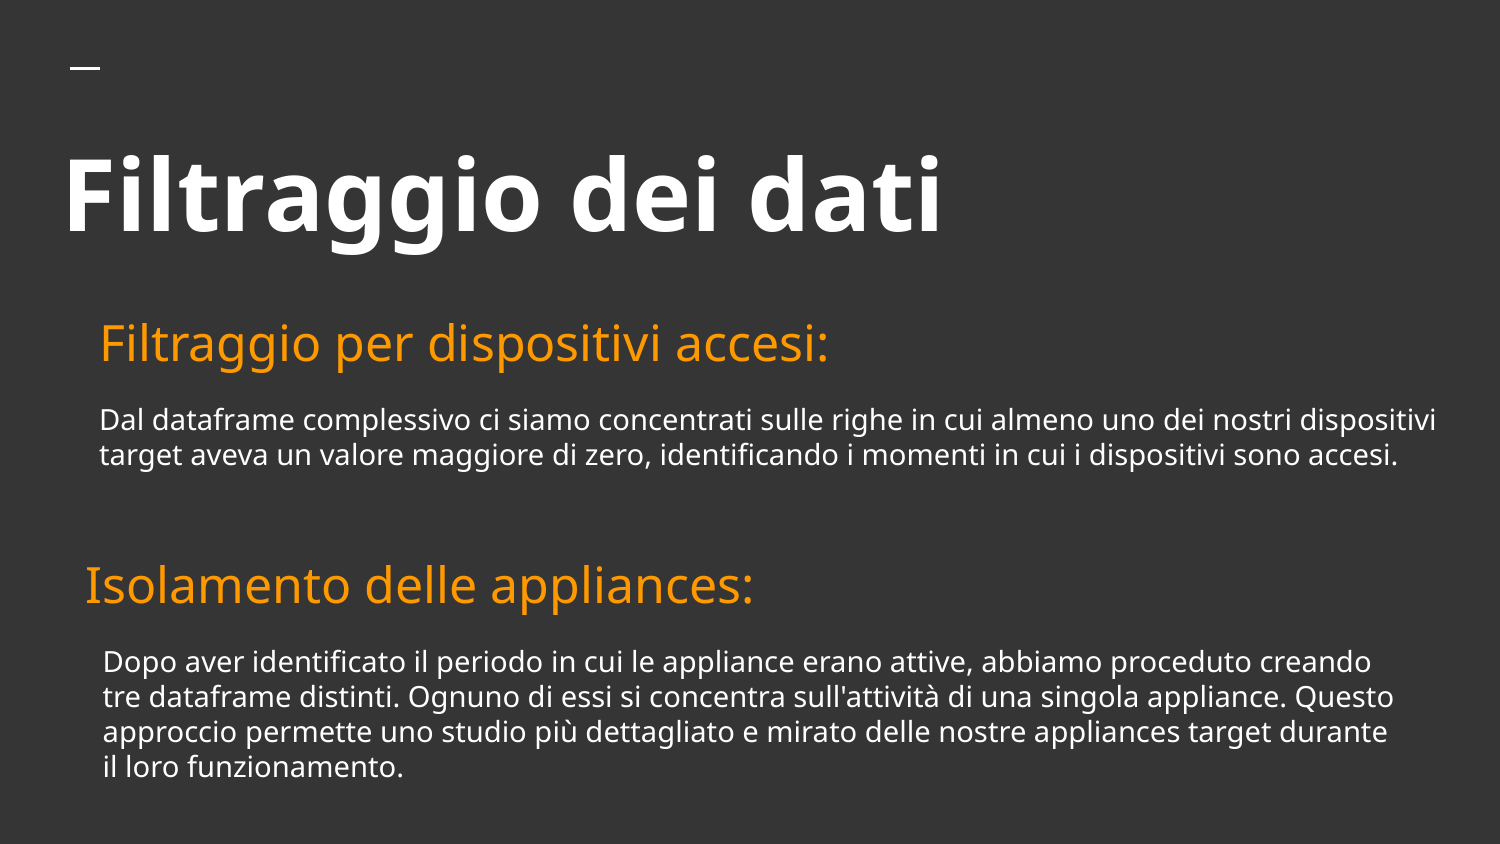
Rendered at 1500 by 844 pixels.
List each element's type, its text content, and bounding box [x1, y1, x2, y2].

text_box Isolamento delle appliances: [70, 538, 874, 629]
title Filtraggio dei dati [46, 116, 1463, 270]
text_box Dopo aver identificato il periodo in cui le appliance erano attive, abbiamo proceduto creando tre dataframe distinti. Ognuno di essi si concentra sull'attività di una singola appliance. Questo approccio permette uno studio più dettagliato e mirato delle nostre appliances target durante il loro funzionamento. [87, 628, 1413, 792]
text_box Filtraggio per dispositivi accesi: Dal dataframe complessivo ci siamo concentrati sulle righe in cui almeno uno dei nostri dispositivi target aveva un valore maggiore di zero, identificando i momenti in cui i dispositivi sono accesi. [84, 296, 1462, 539]
